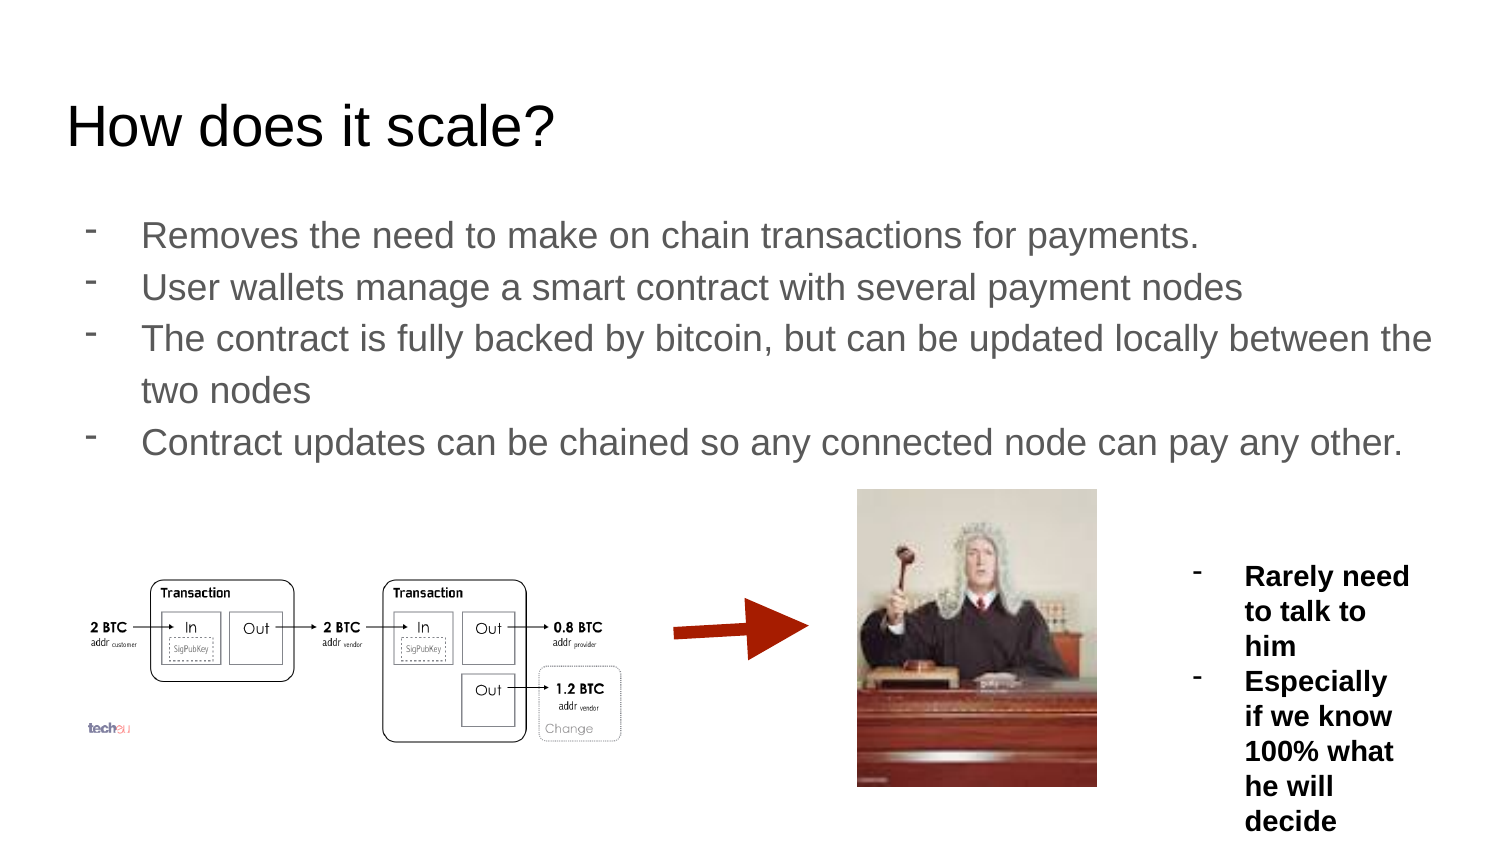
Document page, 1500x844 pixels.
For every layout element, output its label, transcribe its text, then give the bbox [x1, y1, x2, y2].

picture [856, 489, 1097, 787]
text_box Rarely need to talk to him Especially if we know 100% what he will decide [1154, 542, 1427, 787]
title How does it scale? [51, 72, 1449, 167]
list Removes the need to make on chain transactions for payments. User wallets manage a smart contract with several payment nodes The contract is fully backed by bitcoin, but can be updated locally between the two nodes Contract updates can be chained so any connected node can pay any other. [51, 189, 1449, 750]
picture [78, 566, 626, 762]
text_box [673, 625, 809, 634]
